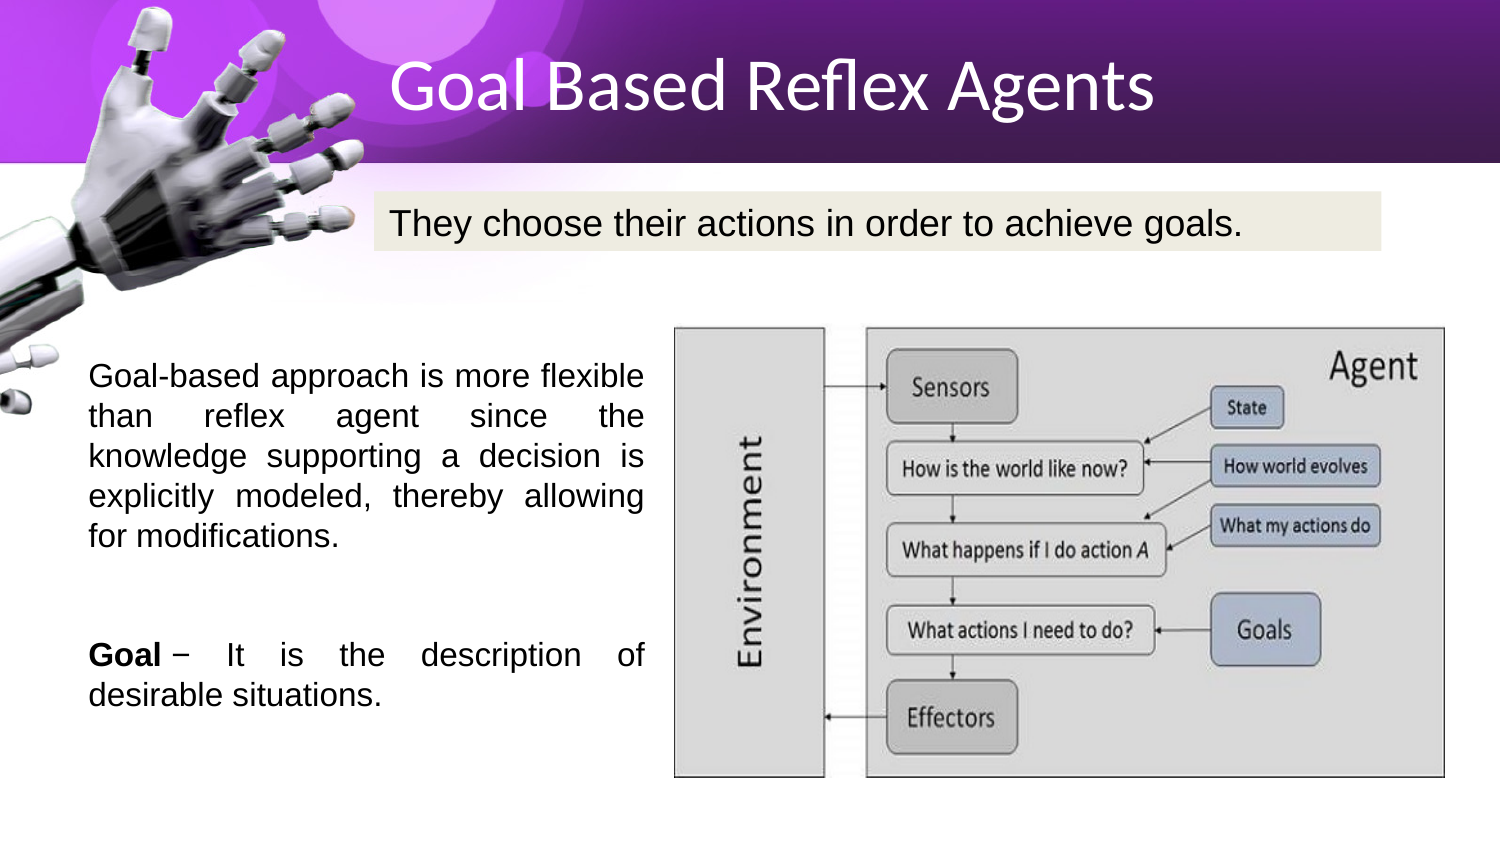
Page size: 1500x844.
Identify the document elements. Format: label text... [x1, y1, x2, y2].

title Goal Based Reflex Agents [374, 21, 1402, 141]
text_box Goal-based approach is more flexible than reflex agent since the knowledge supporting a decision is explicitly modeled, thereby allowing for modifications. Goal − It is the description of desirable situations. [73, 346, 661, 721]
picture [0, 0, 1500, 844]
text_box They choose their actions in order to achieve goals. [374, 191, 1382, 251]
